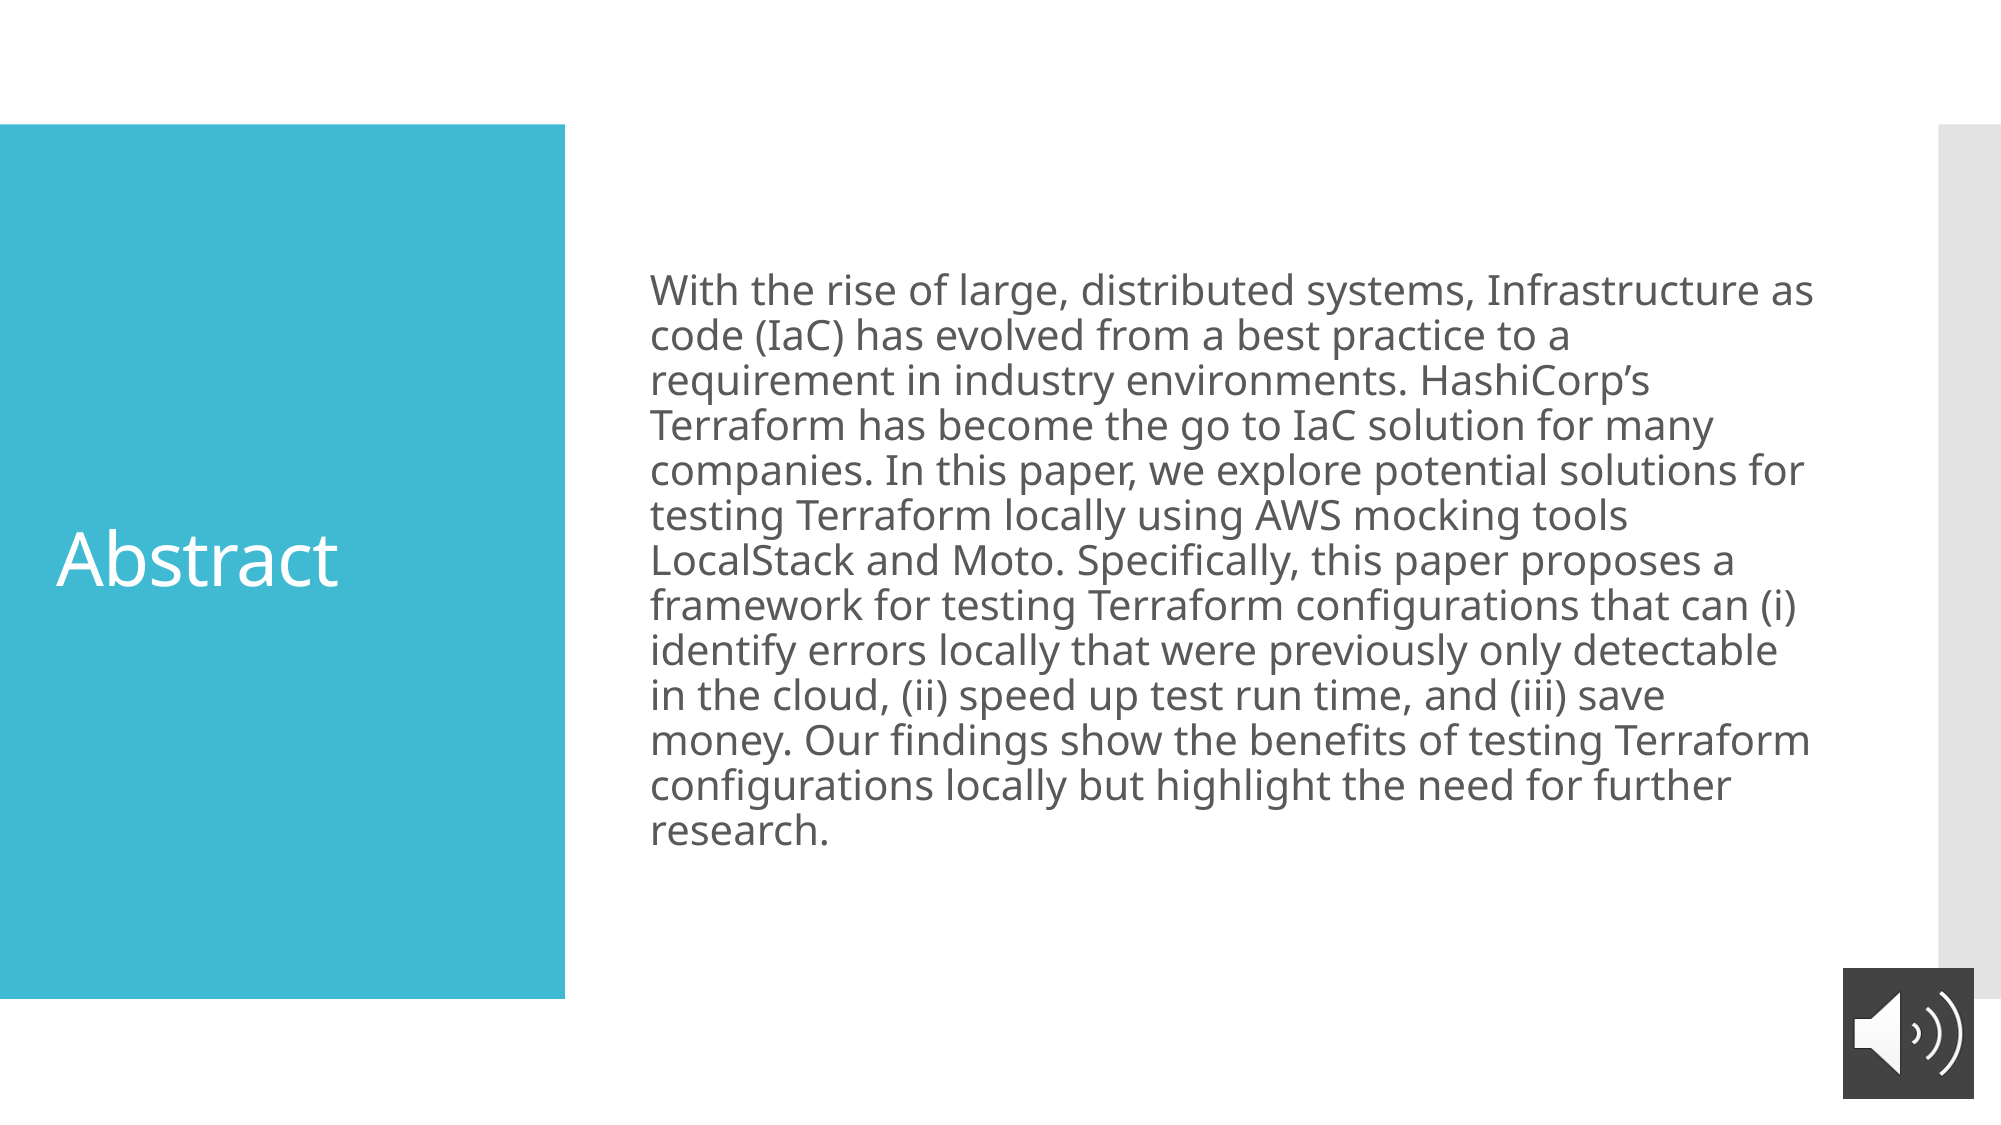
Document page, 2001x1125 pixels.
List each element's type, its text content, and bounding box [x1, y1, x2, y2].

list With the rise of large, distributed systems, Infrastructure as code (IaC) has evolved from a best practice to a requirement in industry environments. HashiCorp’s Terraform has become the go to IaC solution for many companies. In this paper, we explore potential solutions for testing Terraform locally using AWS mocking tools LocalStack and Moto. Specifically, this paper proposes a framework for testing Terraform configurations that can (i) identify errors locally that were previously only detectable in the cloud, (ii) speed up test run time, and (iii) save money. Our findings show the benefits of testing Terraform configurations locally but highlight the need for further research. [634, 141, 1835, 982]
picture [1841, 966, 1976, 1101]
title Abstract [41, 184, 525, 940]
